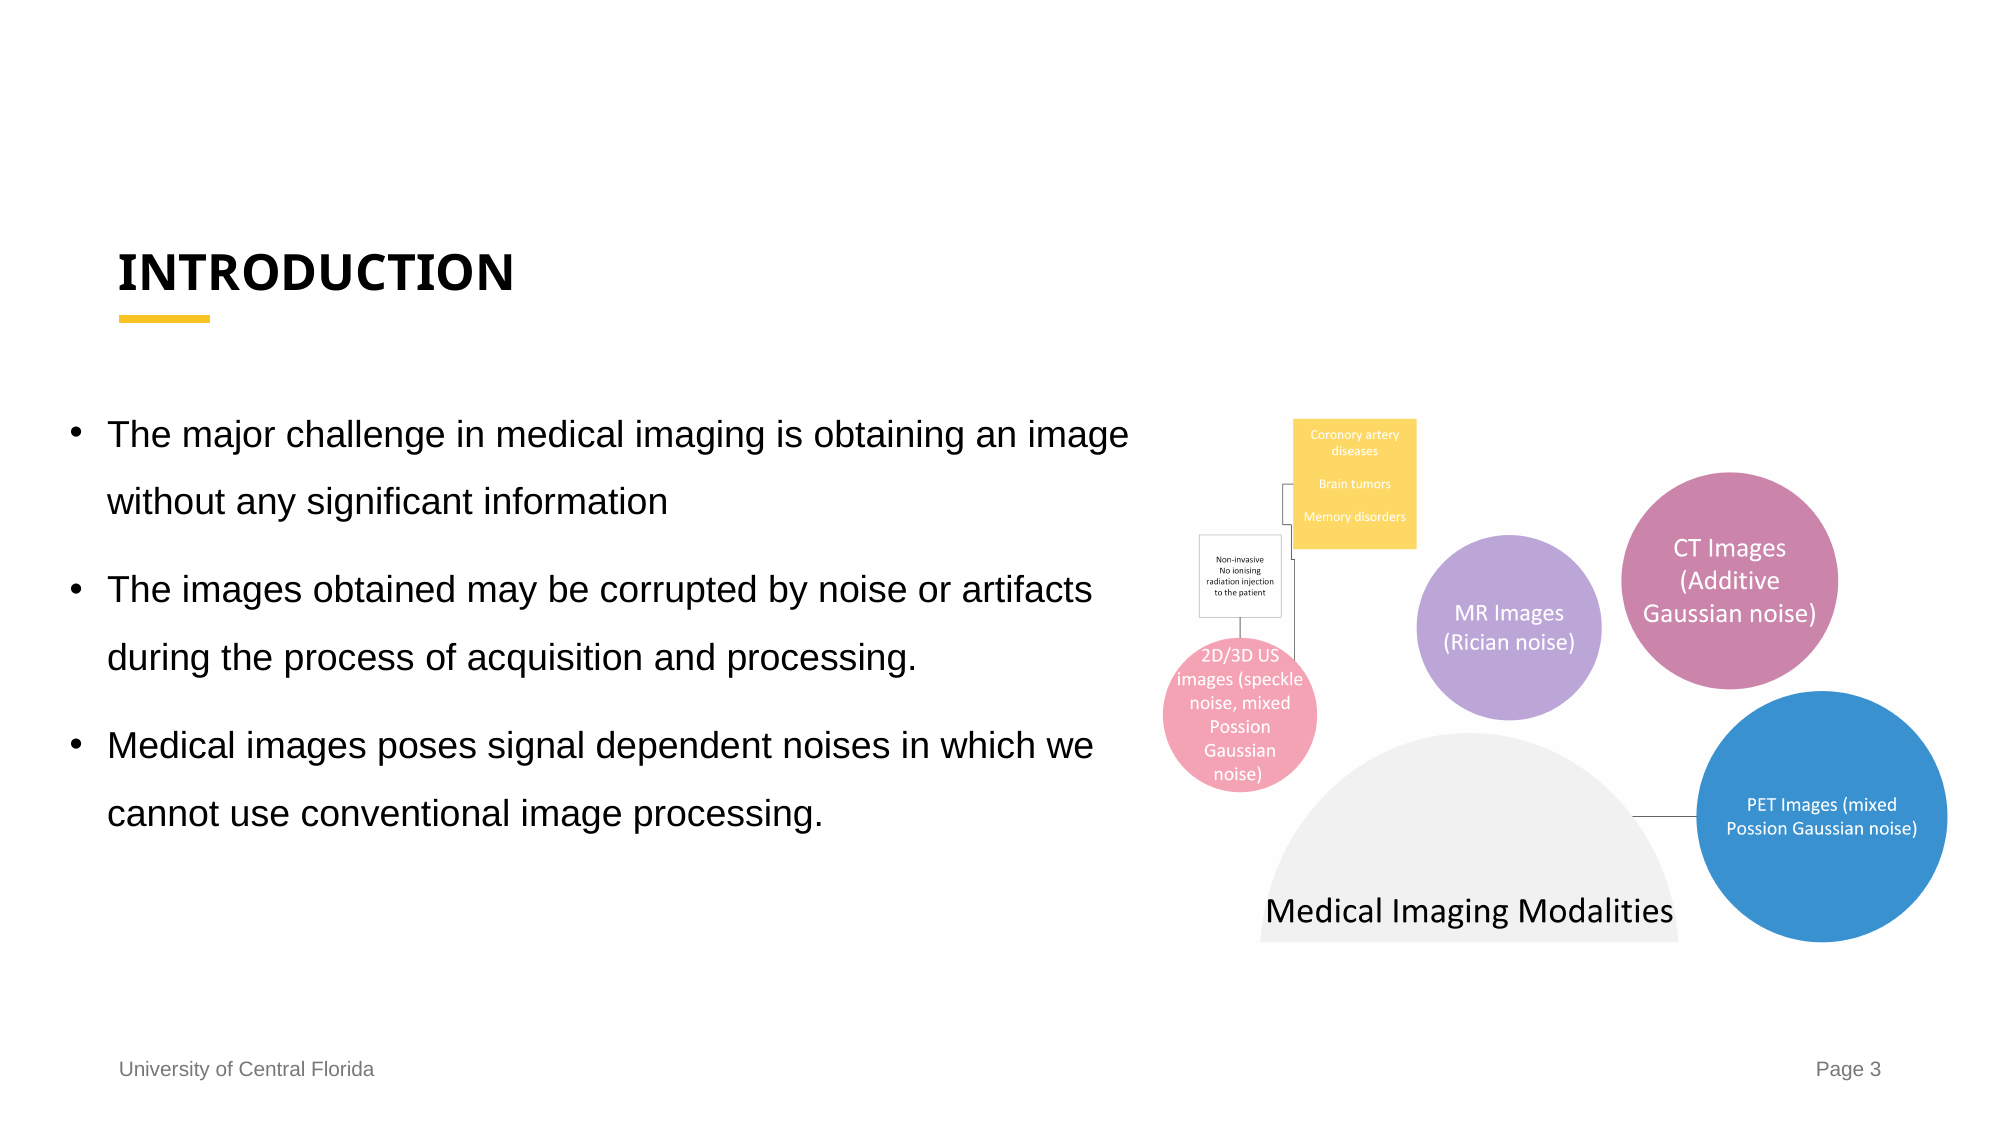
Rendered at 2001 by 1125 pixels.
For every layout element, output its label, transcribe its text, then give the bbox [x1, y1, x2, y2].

picture [1159, 415, 1951, 954]
title INTRODUCTION [118, 118, 1882, 300]
list The major challenge in medical imaging is obtaining an image without any significant information The images obtained may be corrupted by noise or artifacts during the process of acquisition and processing. Medical images poses signal dependent noises in which we cannot use conventional image processing. [69, 387, 1208, 954]
